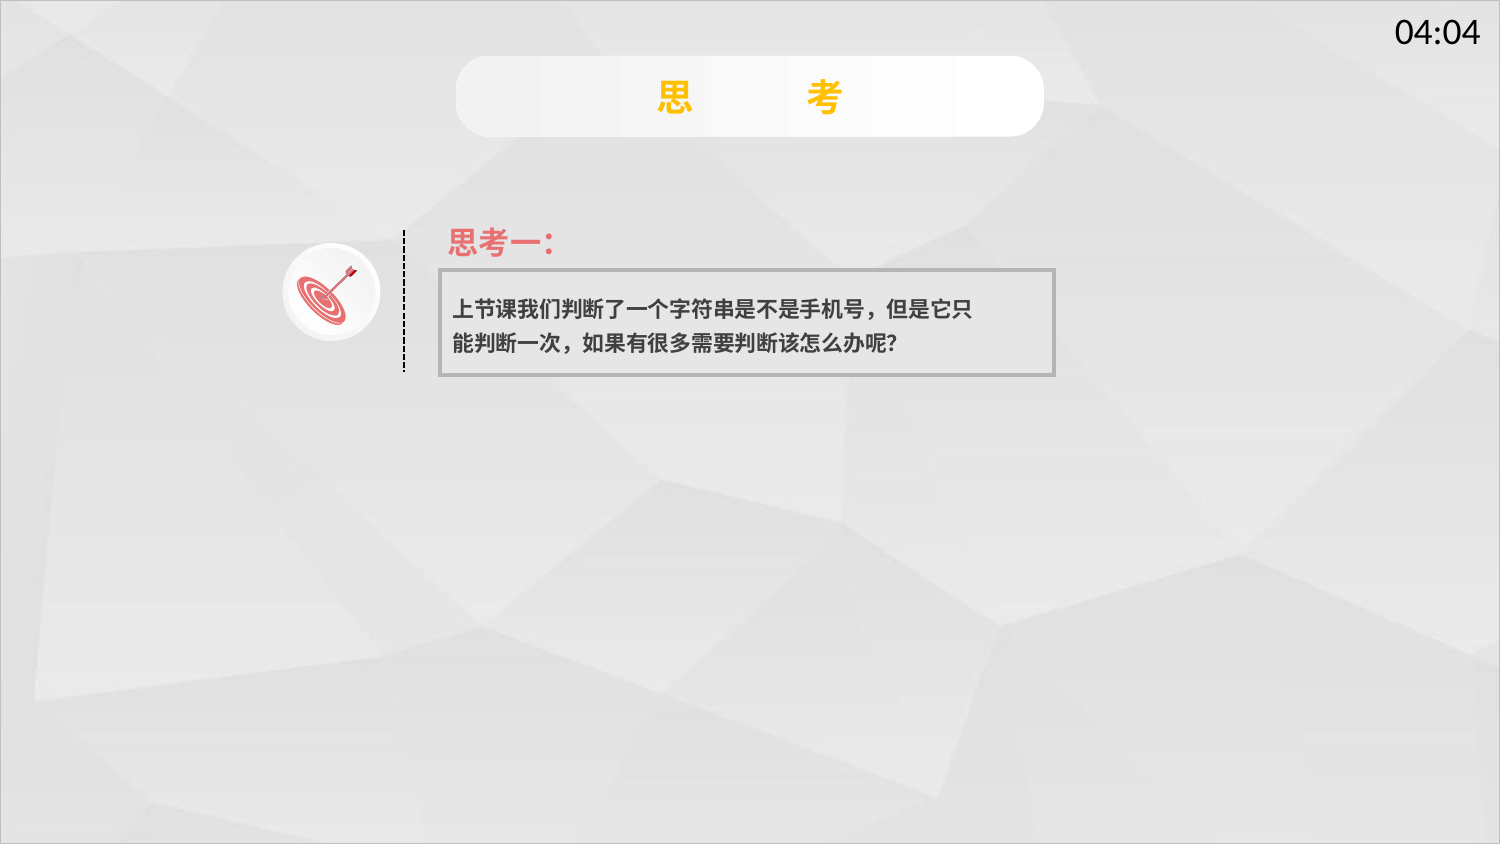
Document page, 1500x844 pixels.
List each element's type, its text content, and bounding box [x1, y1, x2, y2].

text_box 思考一： [439, 218, 582, 265]
text_box 思 考 [454, 54, 1046, 138]
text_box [440, 269, 1054, 375]
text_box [282, 243, 381, 341]
